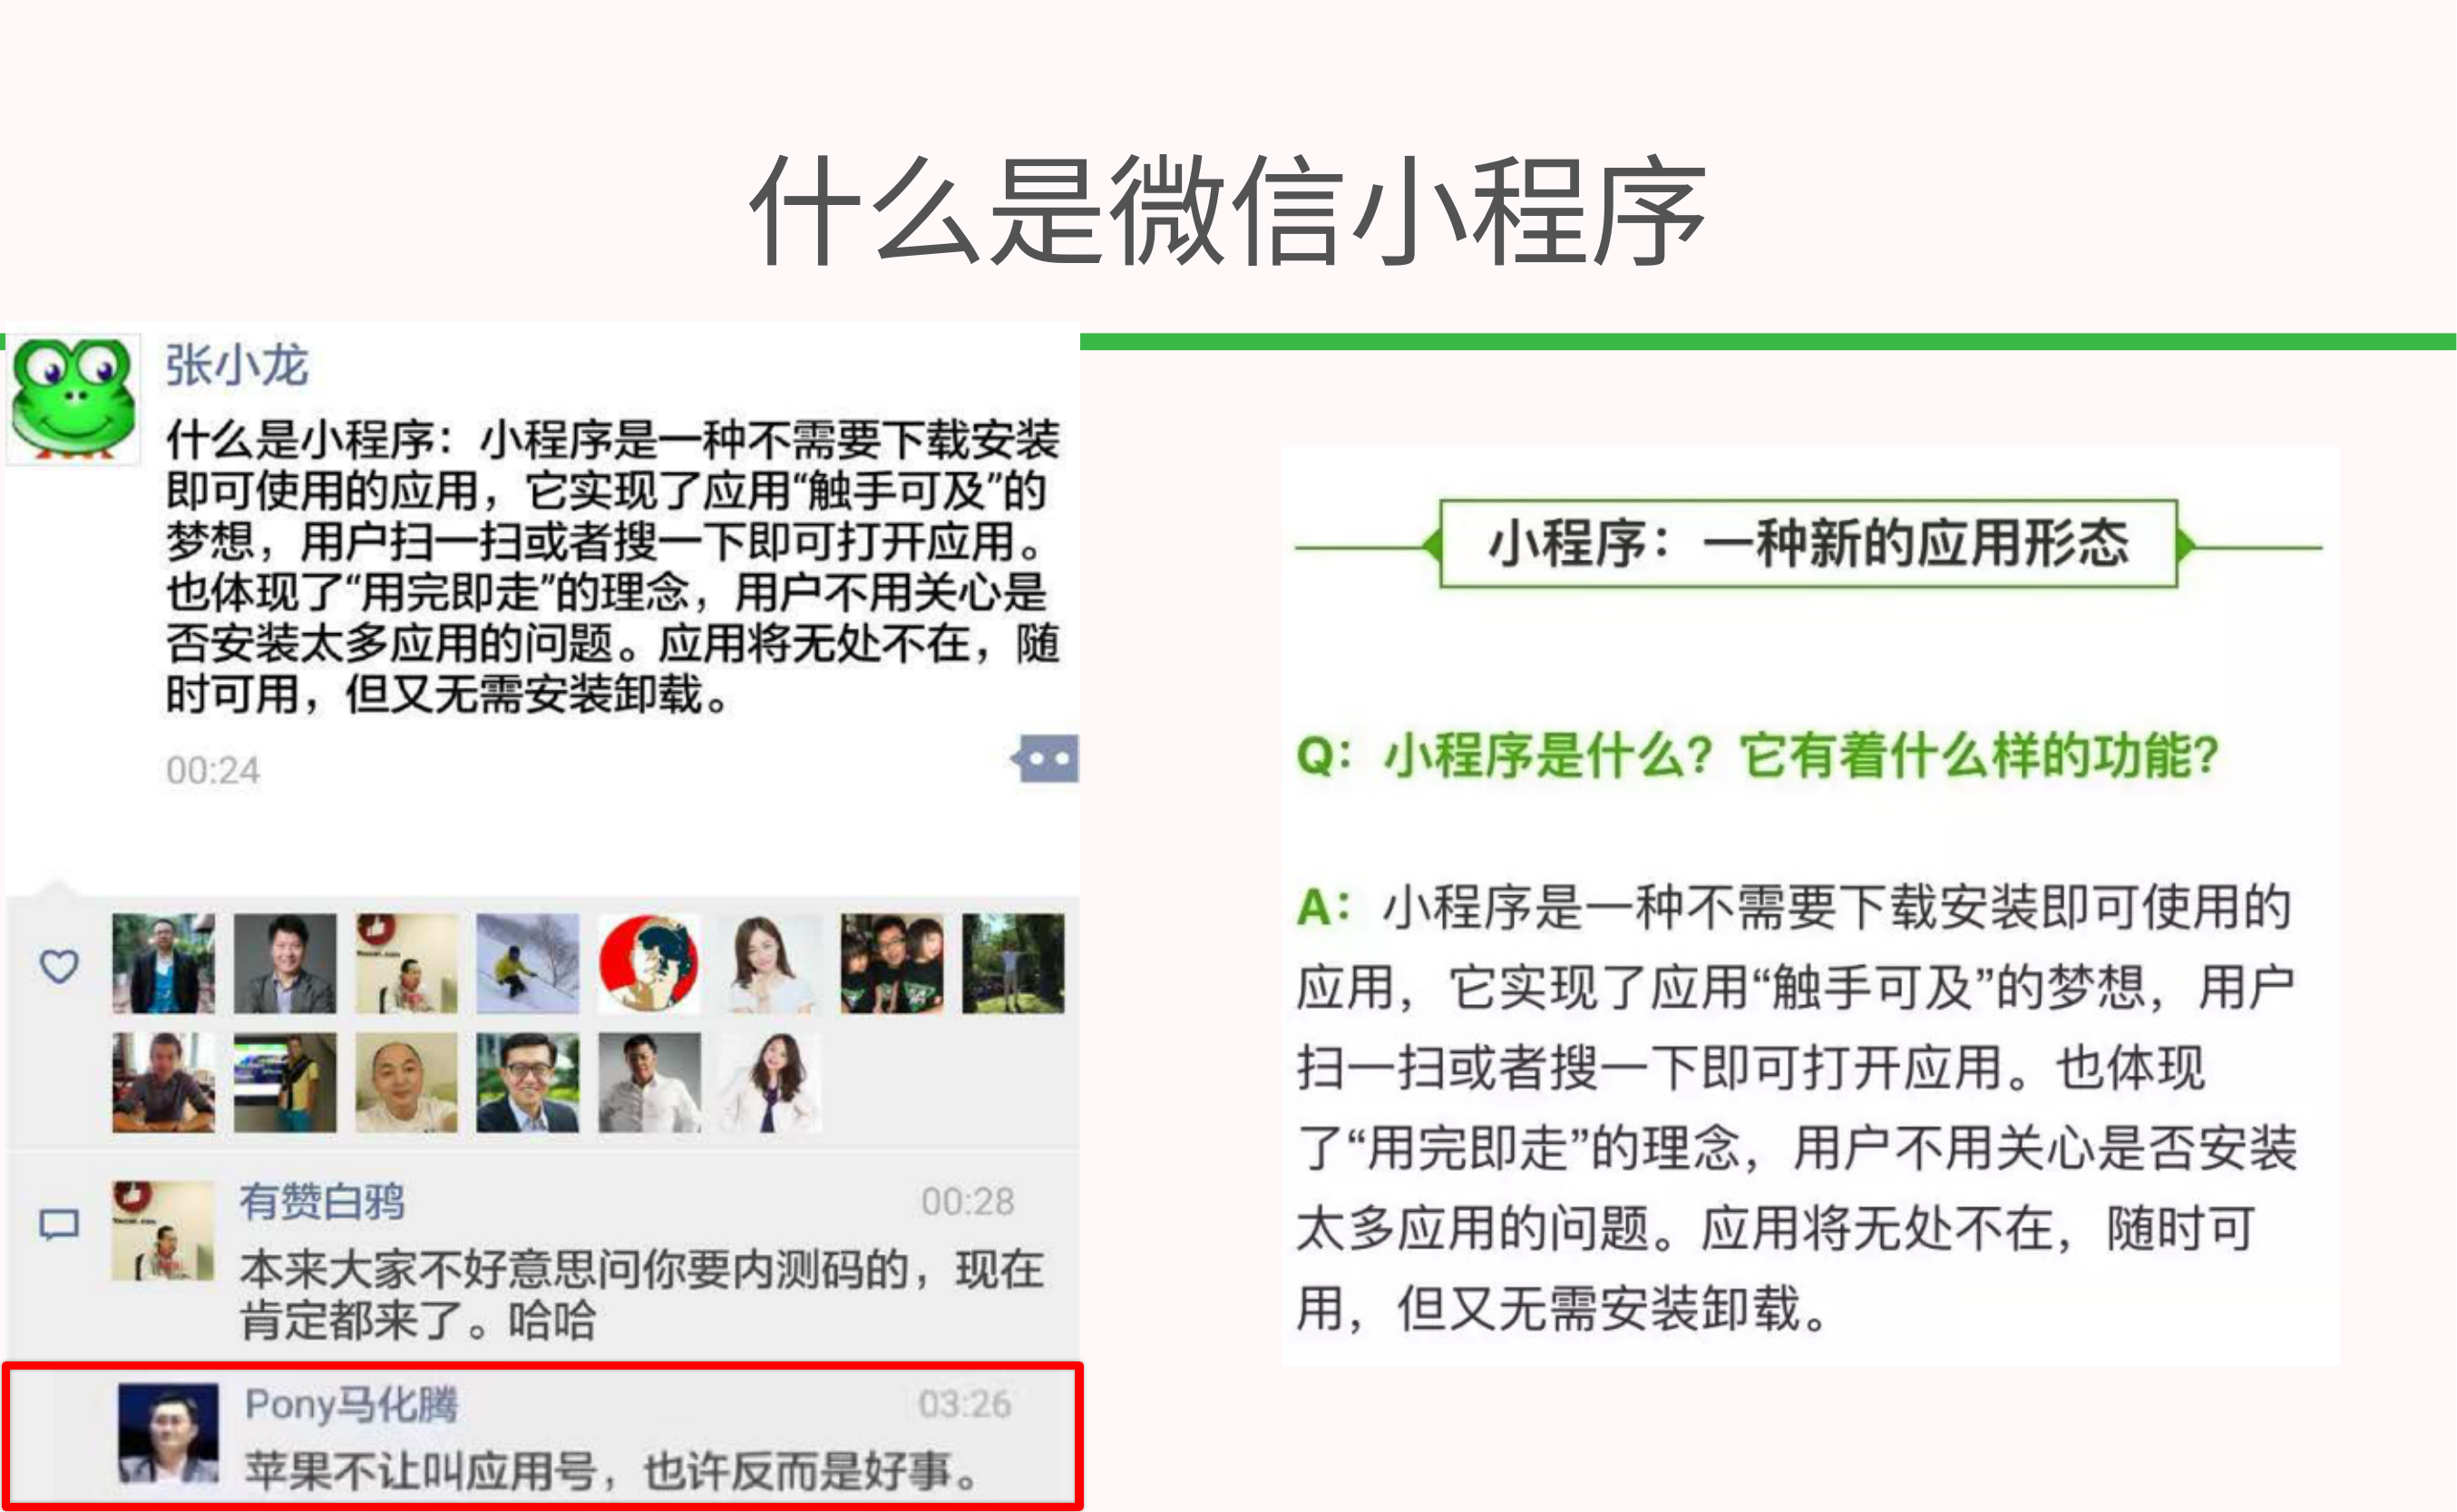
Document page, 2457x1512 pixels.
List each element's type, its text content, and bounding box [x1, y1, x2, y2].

title 什么是微信小程序 [5, 111, 2451, 306]
picture [5, 321, 1080, 1512]
picture [1282, 447, 2340, 1366]
